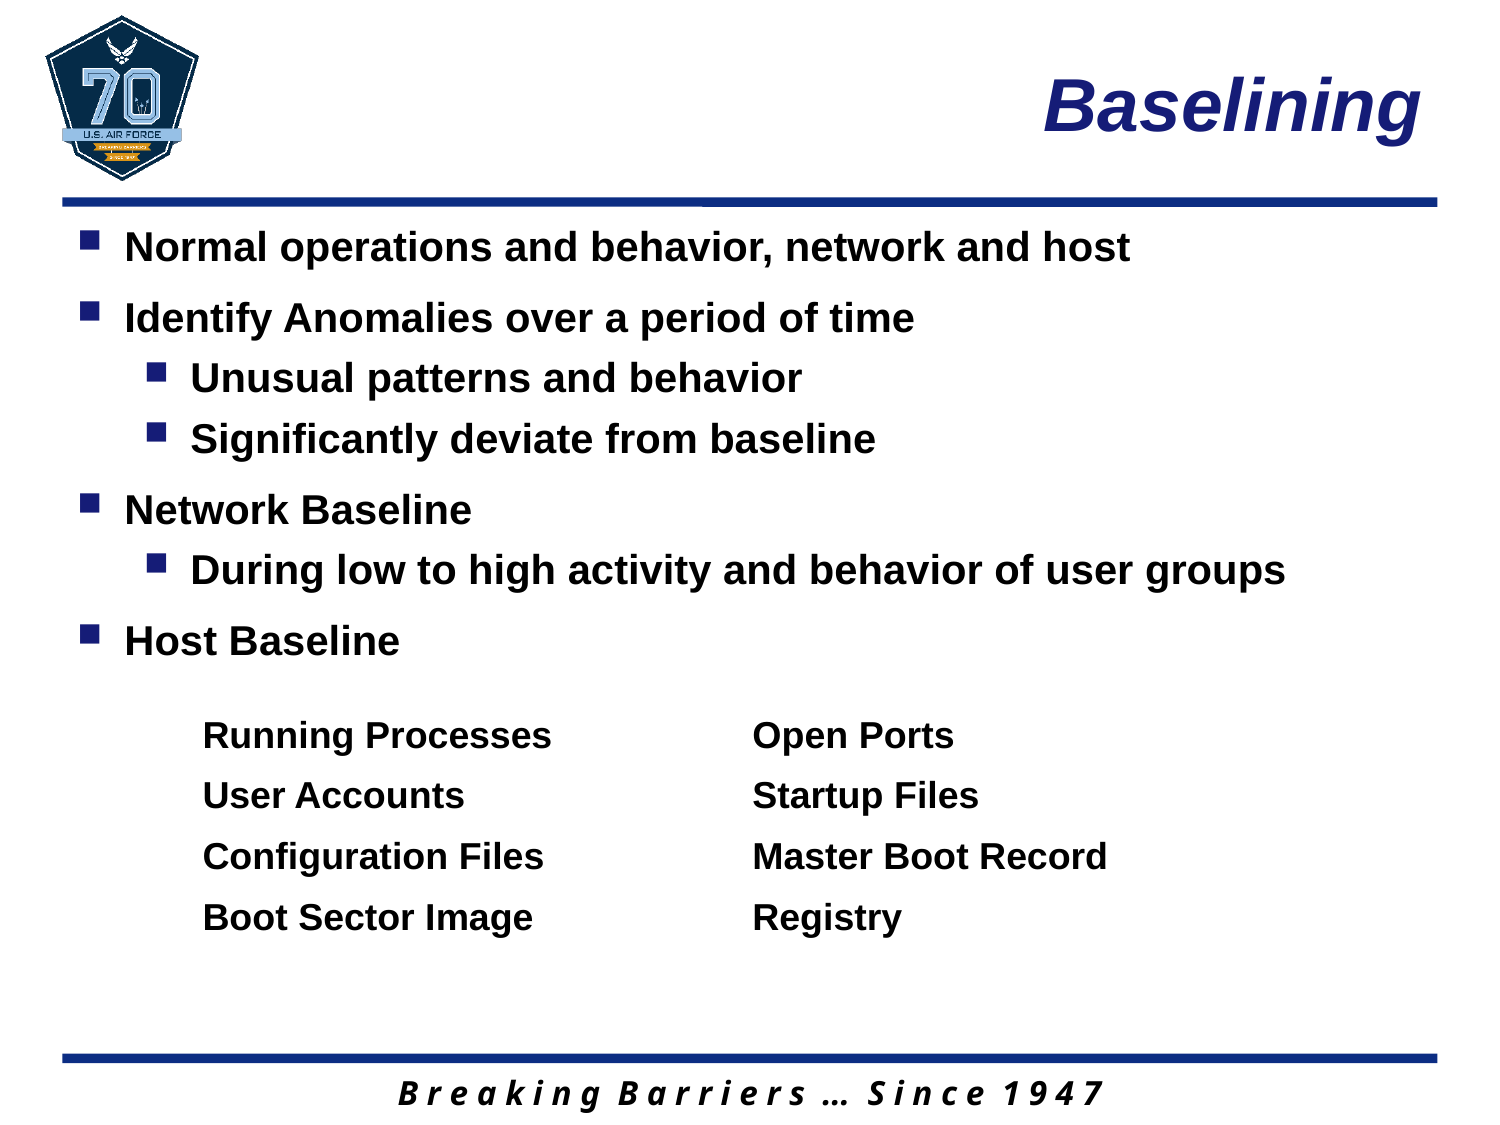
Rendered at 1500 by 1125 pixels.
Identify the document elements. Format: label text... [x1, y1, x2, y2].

table_header Running Processes [188, 708, 737, 765]
table_header Open Ports [738, 708, 1287, 765]
list Normal operations and behavior, network and host Identify Anomalies over a period of time Unusual patterns and behavior Significantly deviate from baseline Network Baseline During low to high activity and behavior of user groups Host Baseline [62, 212, 1438, 1051]
picture [45, 15, 199, 181]
table_cell Boot Sector Image [188, 890, 737, 949]
table_cell Configuration Files [188, 829, 737, 888]
table_cell Startup Files [738, 770, 1287, 827]
table_cell User Accounts [188, 770, 737, 827]
table_cell Master Boot Record [738, 829, 1287, 888]
title Baselining [224, 7, 1438, 196]
table_cell Registry [738, 890, 1287, 949]
